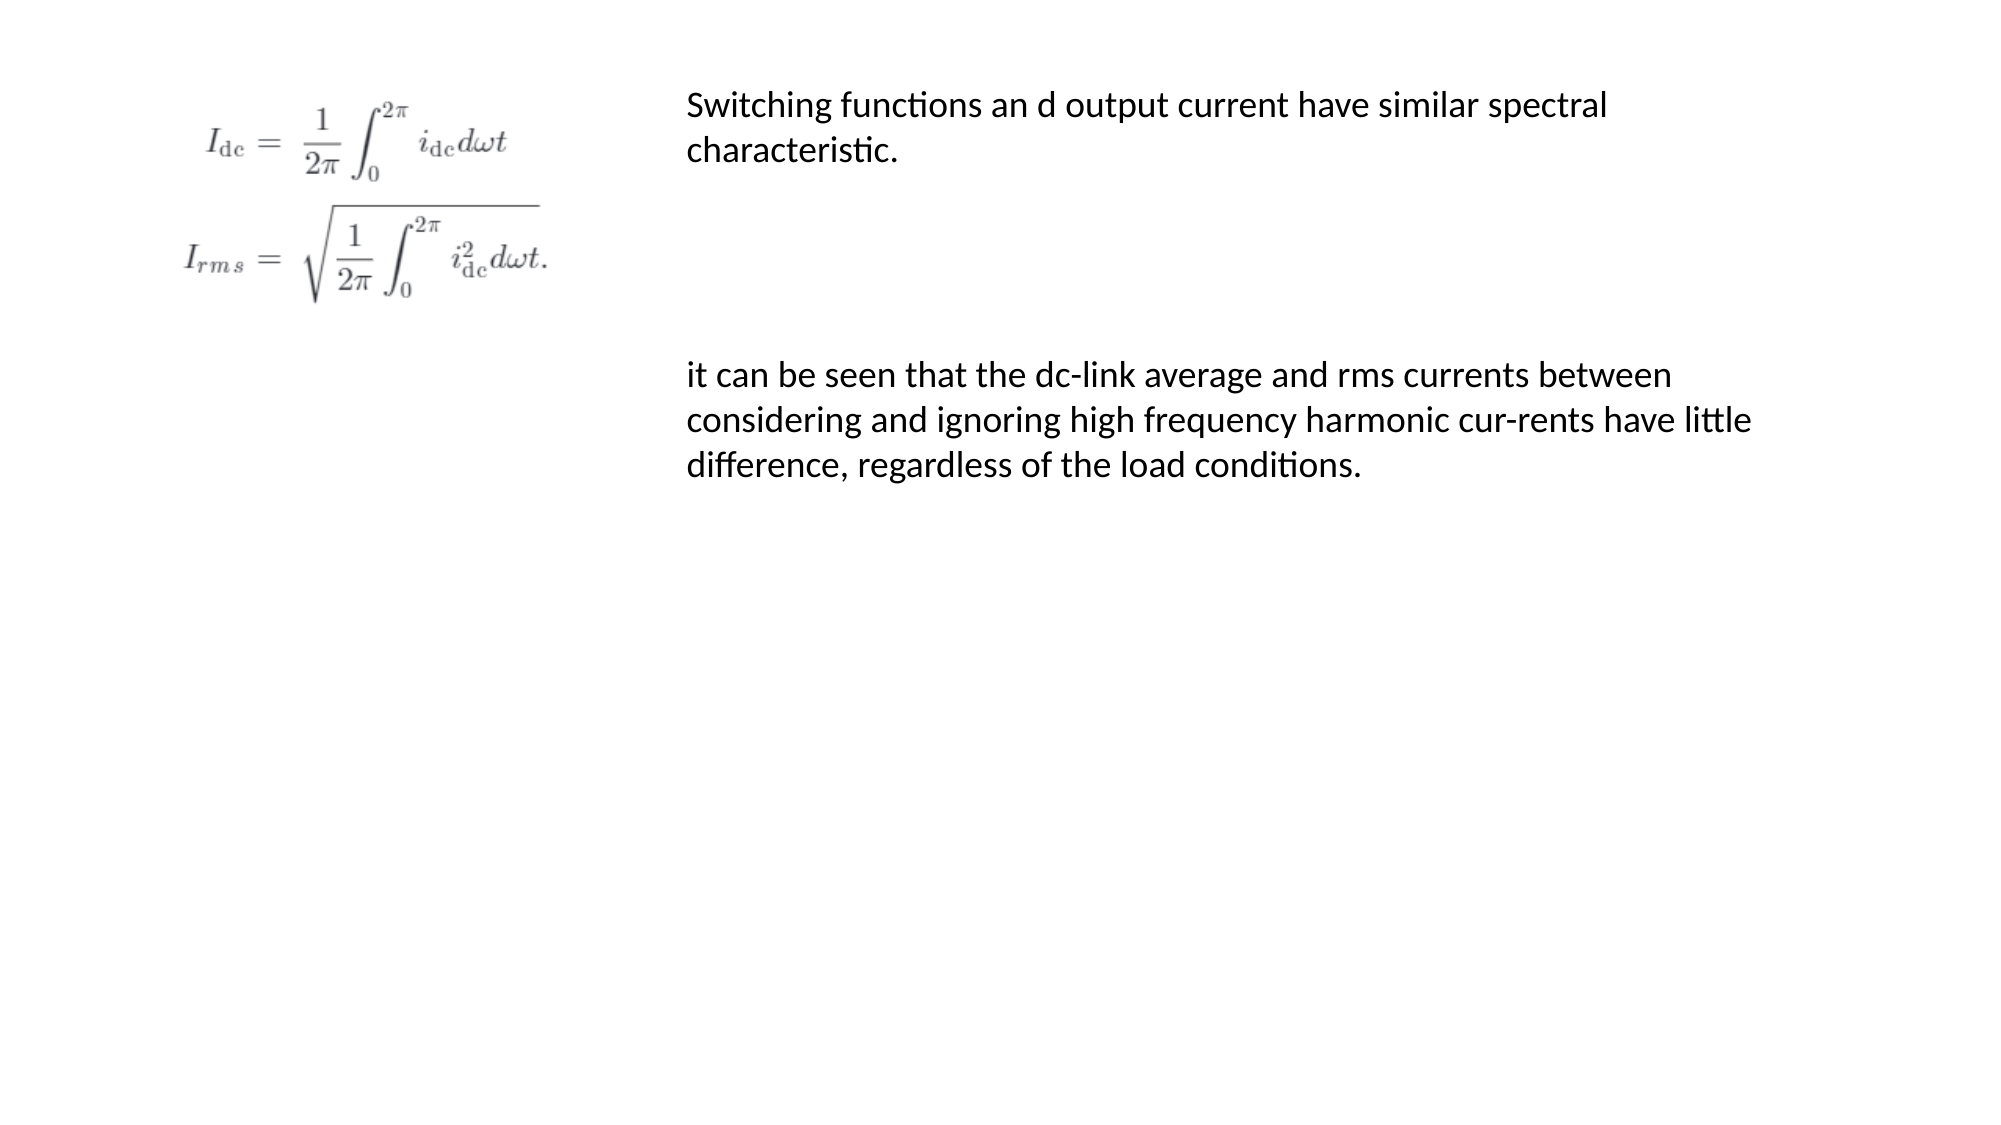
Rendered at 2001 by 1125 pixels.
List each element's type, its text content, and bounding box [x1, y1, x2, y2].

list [141, 72, 586, 320]
text_box Switching functions an d output current have similar spectral characteristic. it can be seen that the dc-link average and rms currents between considering and ignoring high frequency harmonic cur-rents have little difference, regardless of the load conditions. [671, 72, 1772, 537]
